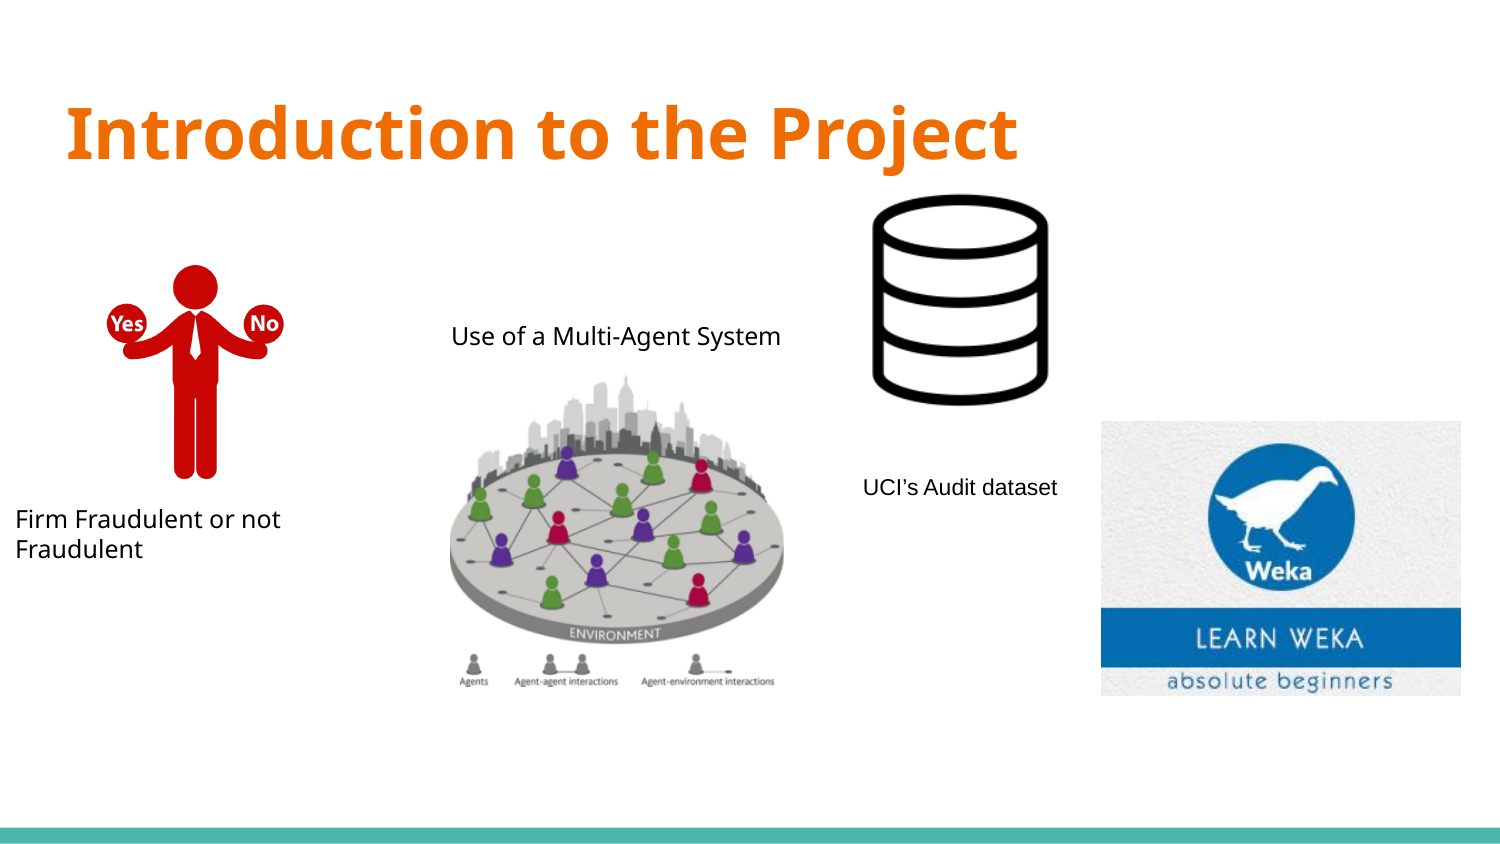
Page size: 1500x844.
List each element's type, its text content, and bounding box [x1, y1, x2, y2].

picture [829, 172, 1092, 433]
title Introduction to the Project [51, 72, 1449, 189]
text_box Firm Fraudulent or not Fraudulent [0, 489, 430, 579]
picture [87, 265, 303, 480]
picture [1101, 421, 1461, 696]
picture [450, 371, 784, 688]
text_box Use of a Multi-Agent System [436, 305, 820, 366]
text_box UCI’s Audit dataset [841, 453, 1080, 516]
